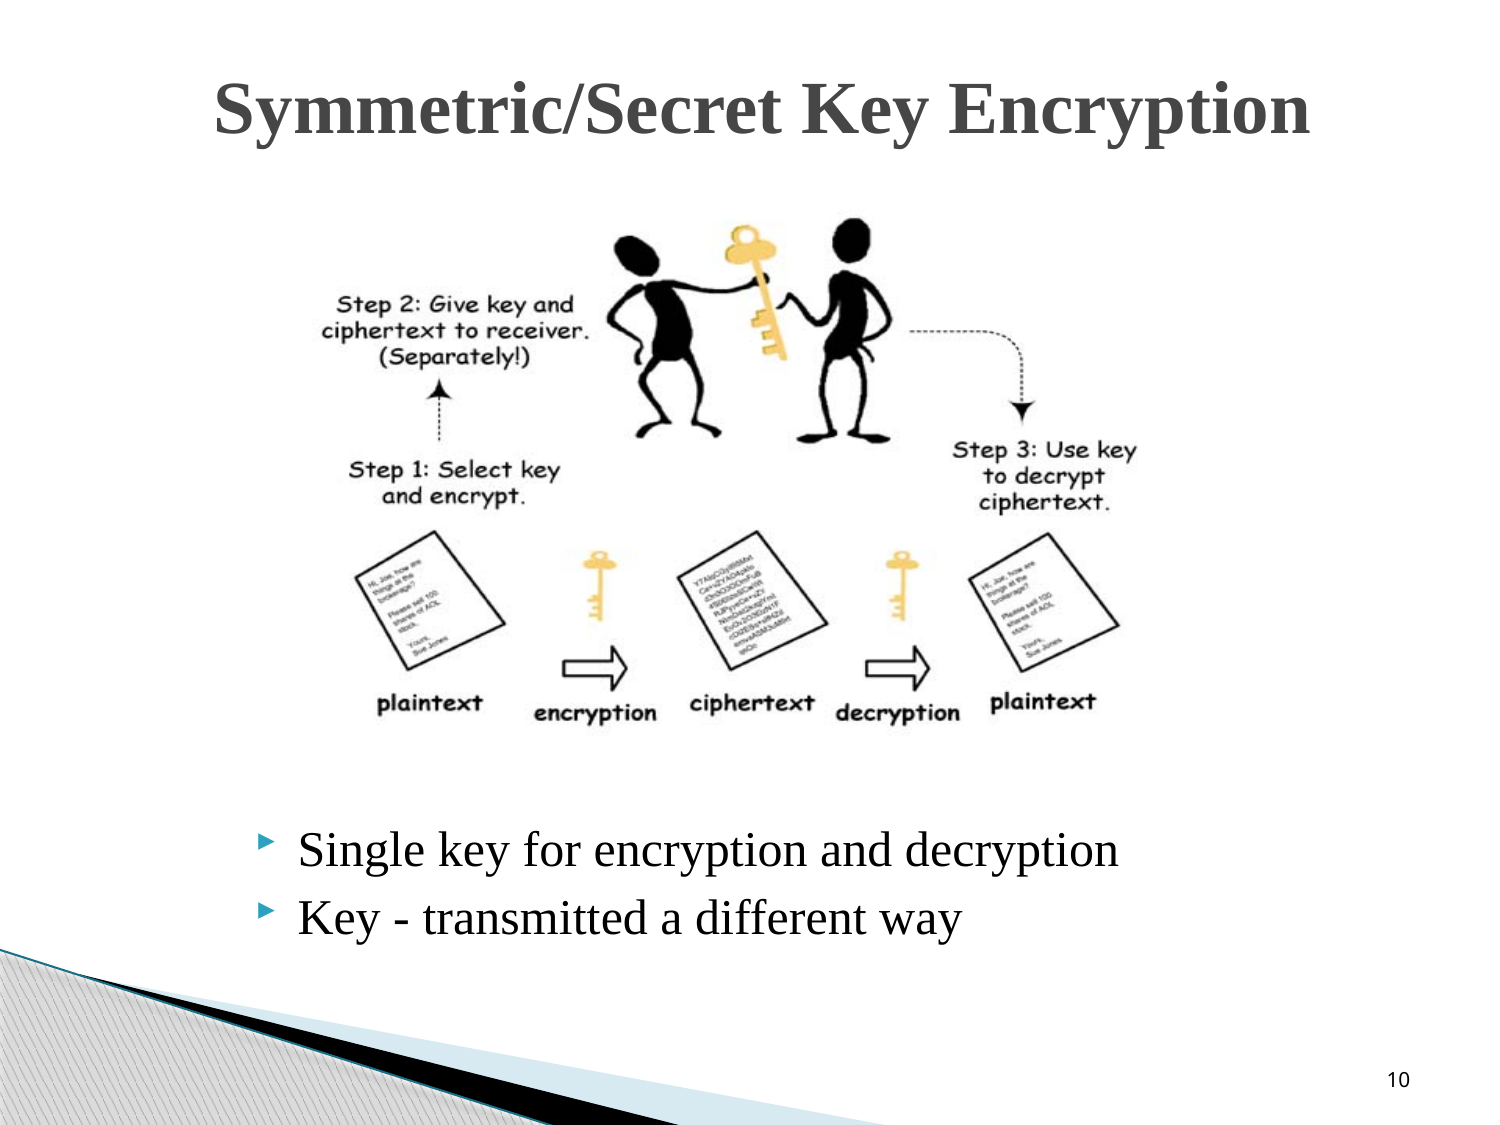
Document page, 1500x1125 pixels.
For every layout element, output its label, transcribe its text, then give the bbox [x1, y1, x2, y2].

list Single key for encryption and decryption Key - transmitted a different way [222, 808, 1219, 1090]
slide_number 10 [1074, 1024, 1425, 1103]
title Symmetric/Secret Key Encryption [199, 42, 1454, 164]
picture [312, 199, 1173, 762]
